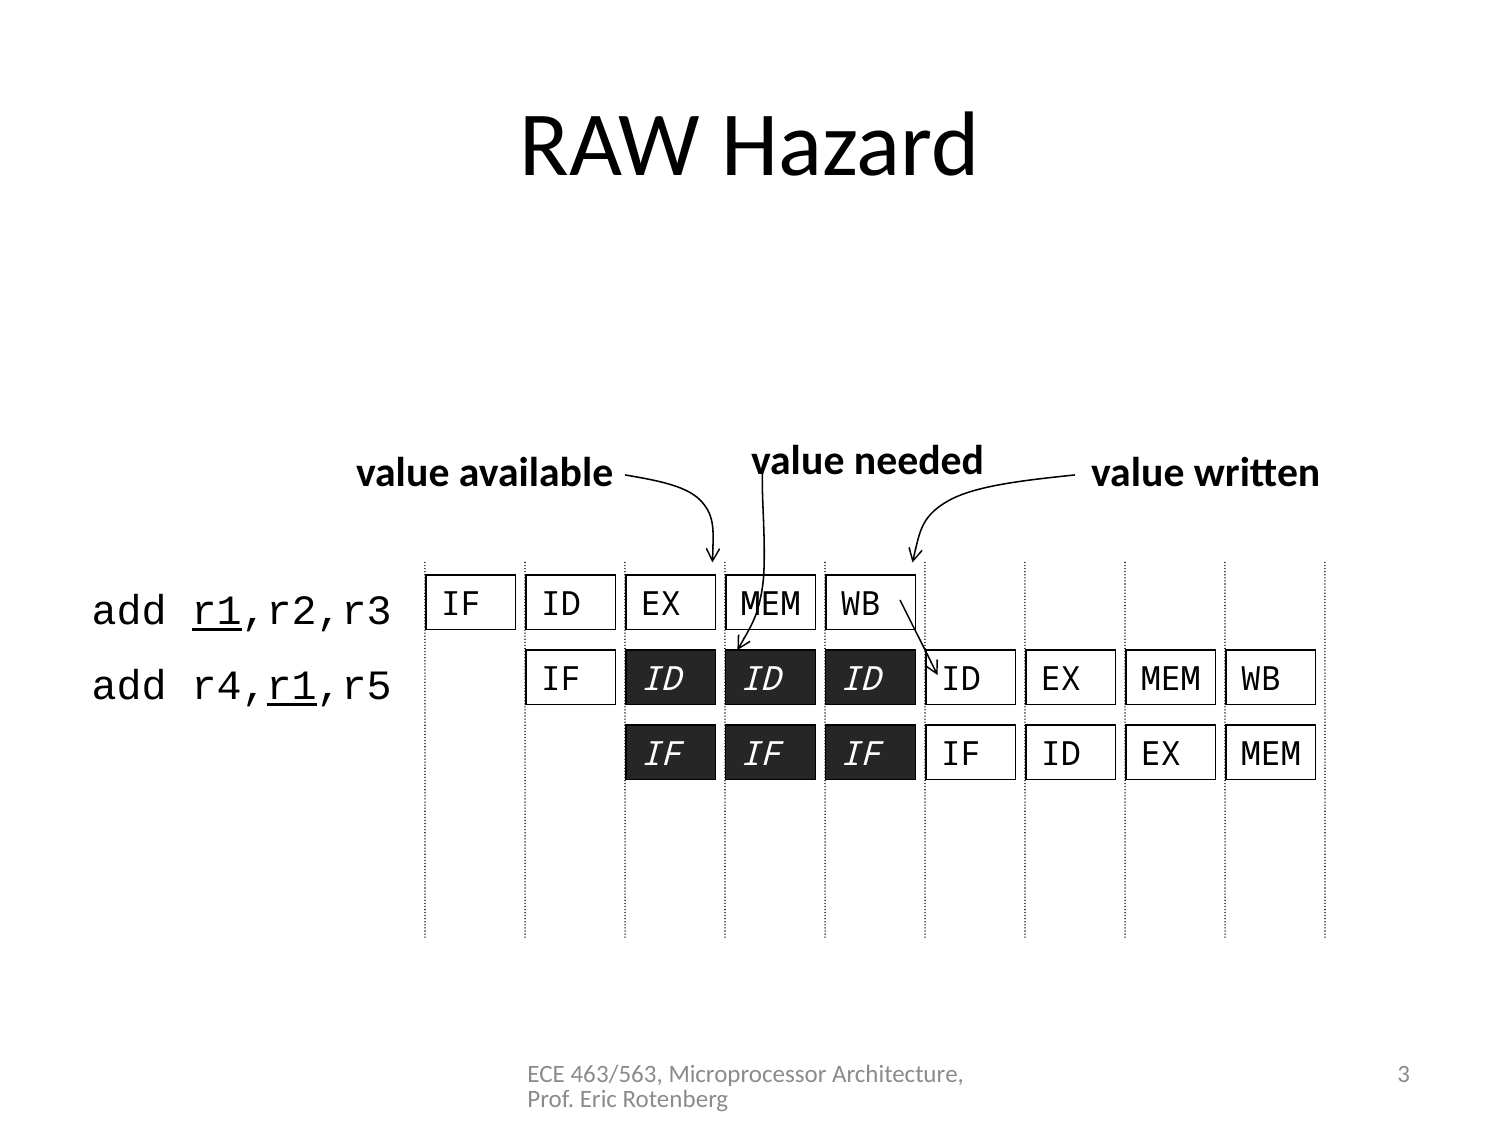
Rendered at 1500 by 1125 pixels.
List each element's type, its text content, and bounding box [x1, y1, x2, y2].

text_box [824, 660, 917, 782]
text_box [912, 437, 1339, 563]
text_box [1024, 649, 1118, 782]
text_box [734, 424, 1001, 651]
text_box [337, 437, 715, 563]
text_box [624, 574, 718, 782]
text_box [724, 574, 817, 782]
footer ECE 463/563, Microprocessor Architecture, Prof. Eric Rotenberg [512, 1042, 988, 1103]
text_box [1124, 649, 1218, 782]
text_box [74, 574, 419, 716]
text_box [1224, 649, 1318, 782]
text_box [424, 572, 1326, 938]
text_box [713, 562, 729, 575]
title RAW Hazard [75, 45, 1425, 233]
slide_number 3 [1074, 1042, 1425, 1103]
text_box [924, 649, 1018, 782]
